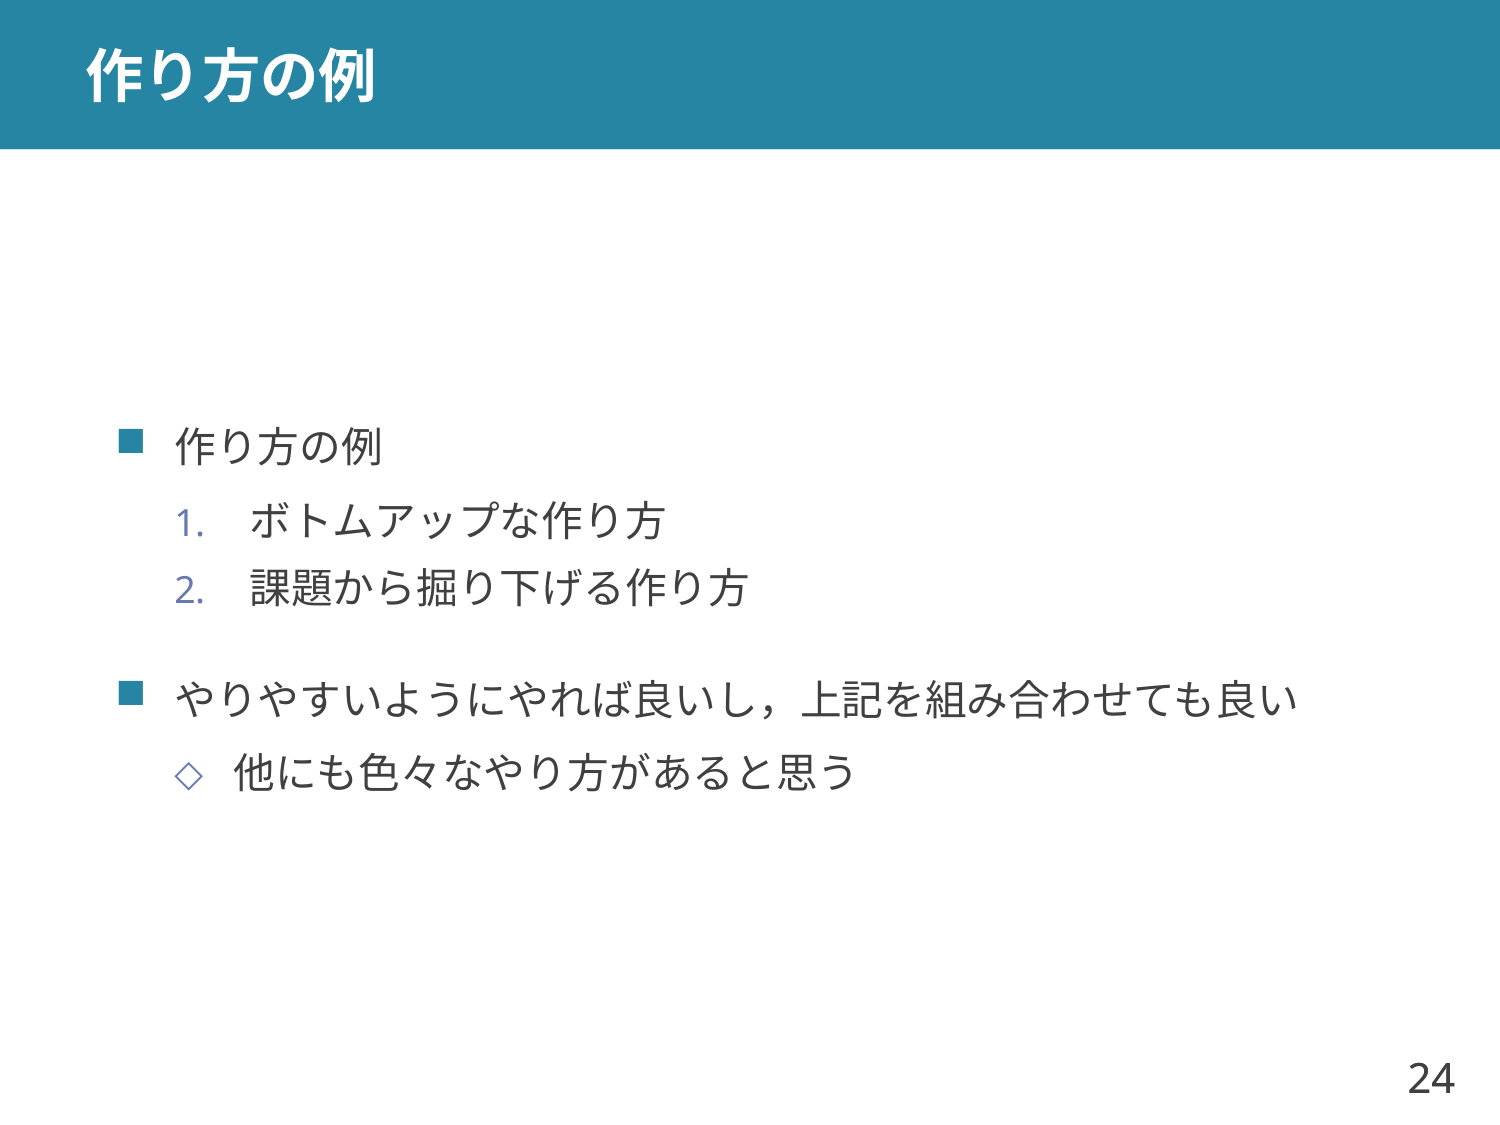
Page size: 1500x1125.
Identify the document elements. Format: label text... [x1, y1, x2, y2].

title 作り方の例 [70, 0, 1500, 150]
list 作り方の例 ボトムアップな作り方 課題から掘り下げる作り方 やりやすいようにやれば良いし，上記を組み合わせても良い 他にも色々なやり方があると思う [100, 178, 1459, 1036]
